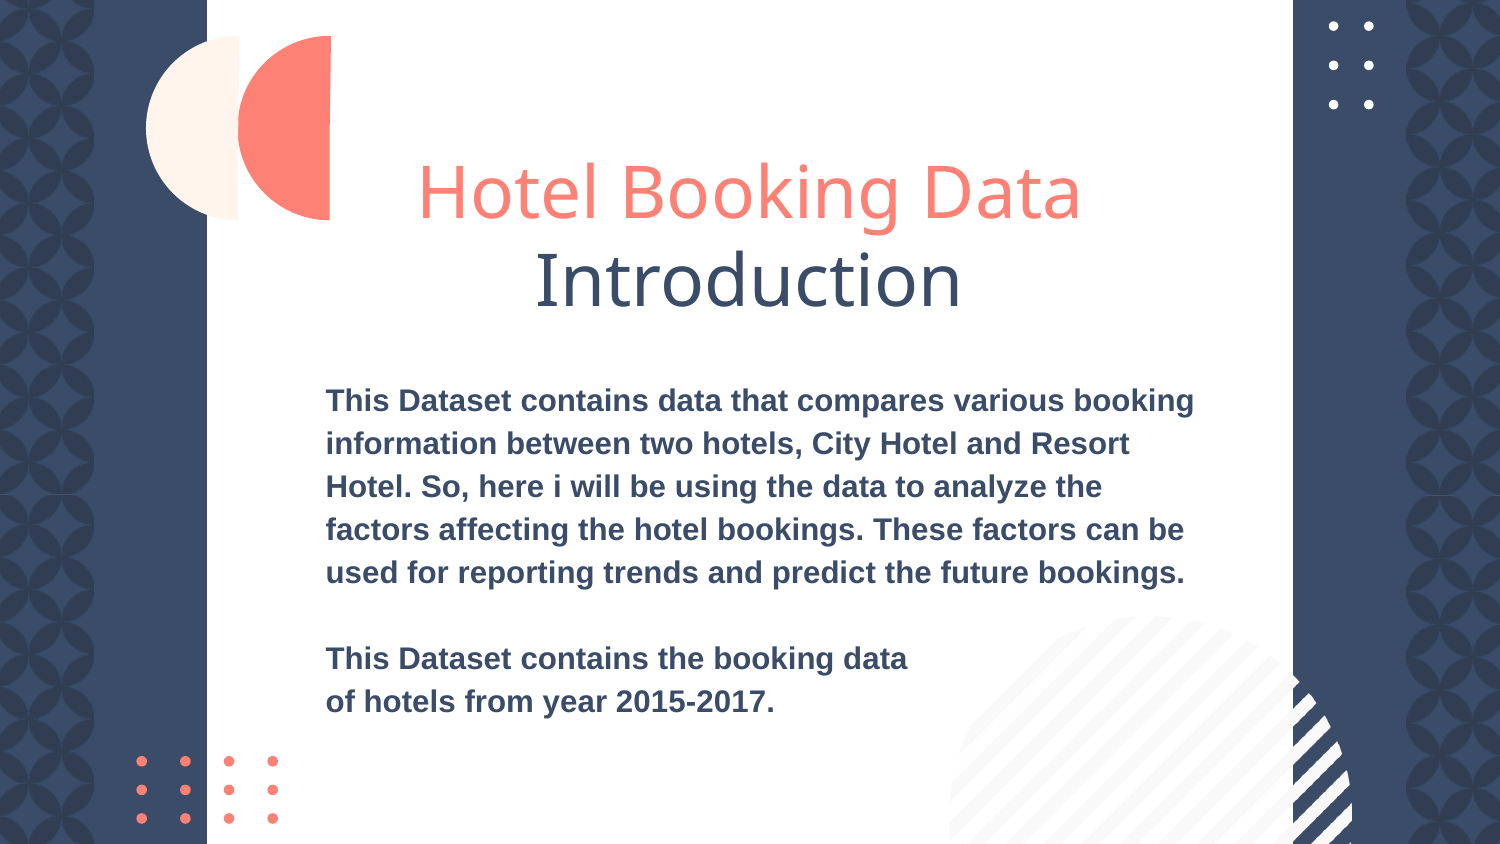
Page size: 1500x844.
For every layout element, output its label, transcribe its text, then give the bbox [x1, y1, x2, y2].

text_box This Dataset contains data that compares various booking information between two hotels, City Hotel and Resort Hotel. So, here i will be using the data to analyze the factors affecting the hotel bookings. These factors can be used for reporting trends and predict the future bookings. This Dataset contains the booking data of hotels from year 2015-2017. [235, 359, 1217, 734]
subtitle Hotel Booking Data Introduction [317, 100, 1183, 336]
picture [948, 616, 1352, 844]
